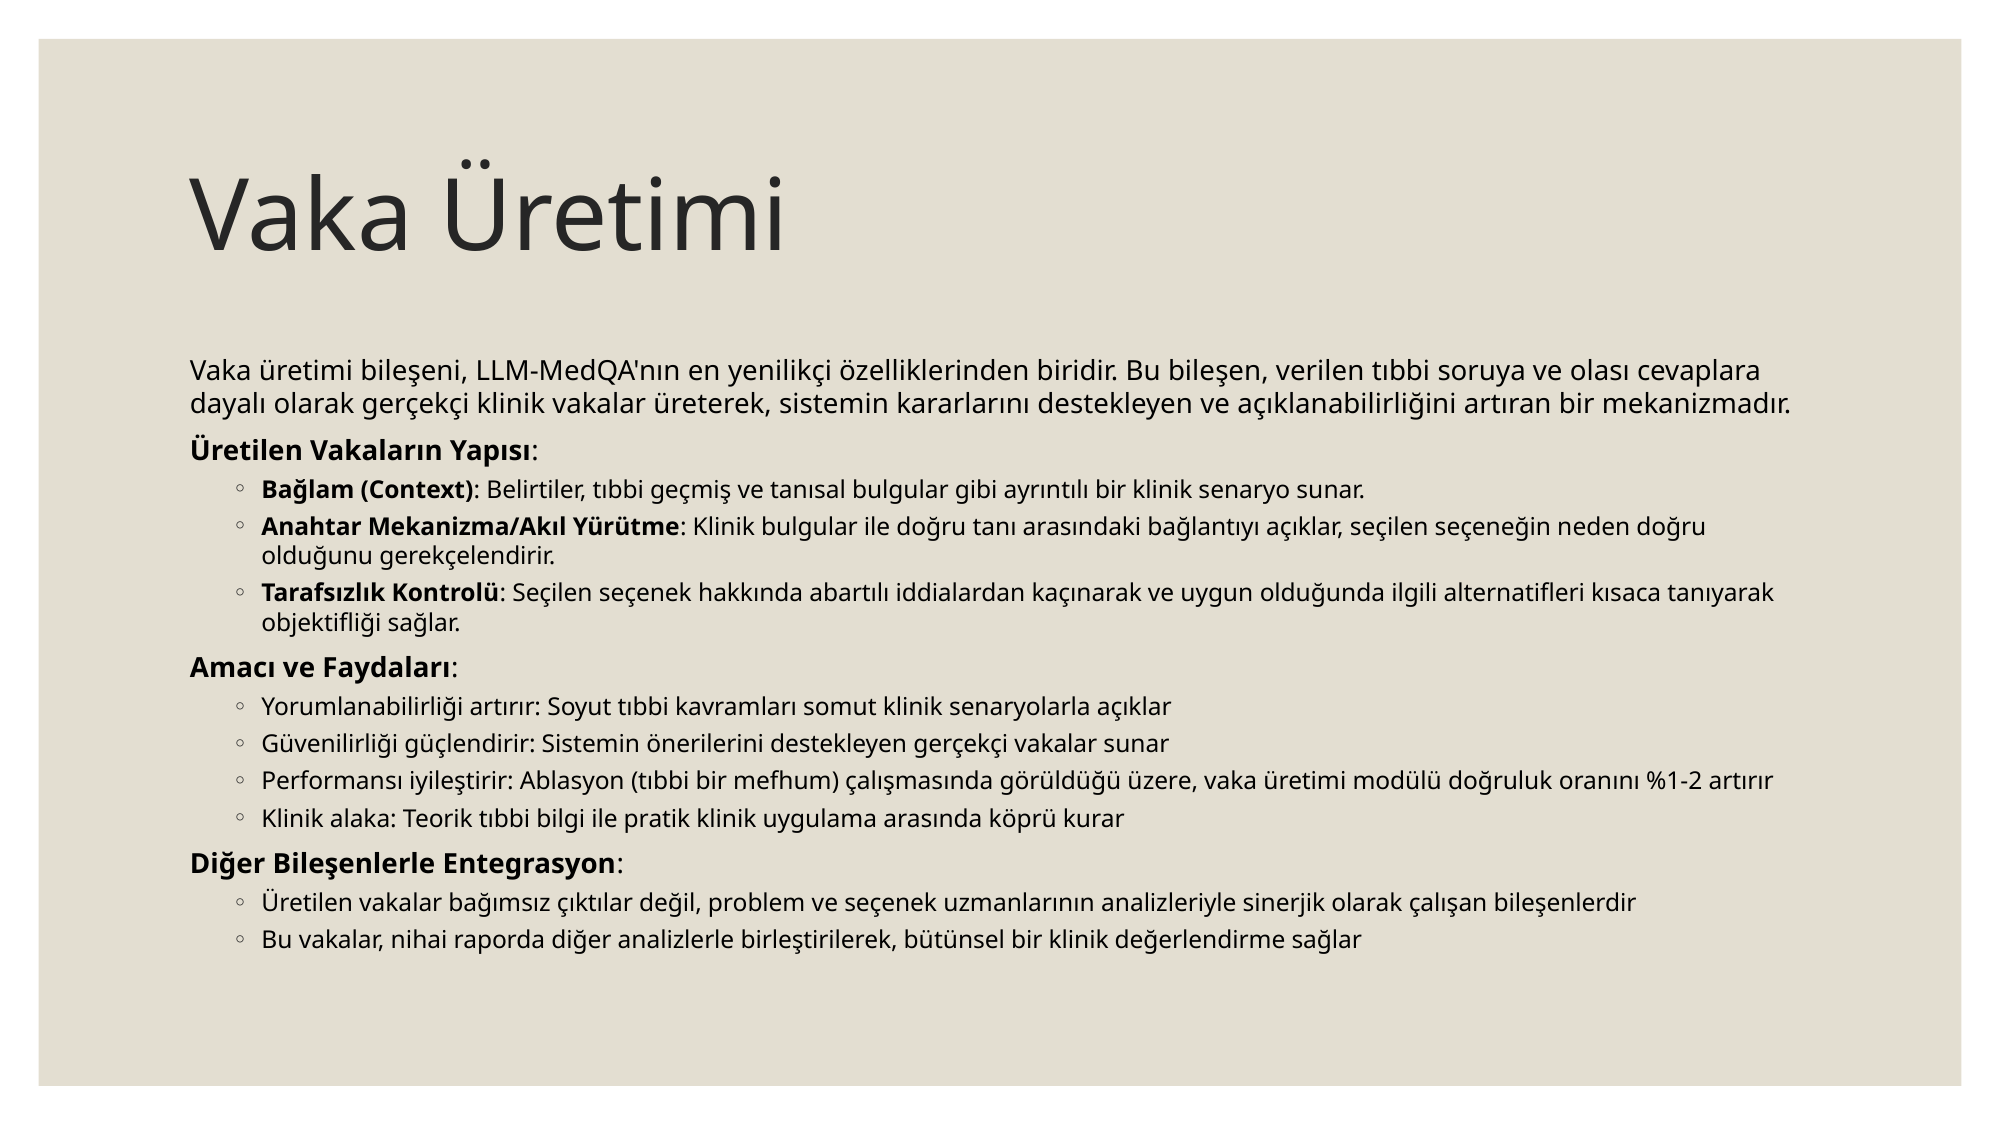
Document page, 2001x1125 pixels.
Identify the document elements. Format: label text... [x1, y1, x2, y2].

list Vaka üretimi bileşeni, LLM-MedQA'nın en yenilikçi özelliklerinden biridir. Bu bileşen, verilen tıbbi soruya ve olası cevaplara dayalı olarak gerçekçi klinik vakalar üreterek, sistemin kararlarını destekleyen ve açıklanabilirliğini artıran bir mekanizmadır. Üretilen Vakaların Yapısı: Bağlam (Context): Belirtiler, tıbbi geçmiş ve tanısal bulgular gibi ayrıntılı bir klinik senaryo sunar. Anahtar Mekanizma/Akıl Yürütme: Klinik bulgular ile doğru tanı arasındaki bağlantıyı açıklar, seçilen seçeneğin neden doğru olduğunu gerekçelendirir. Tarafsızlık Kontrolü: Seçilen seçenek hakkında abartılı iddialardan kaçınarak ve uygun olduğunda ilgili alternatifleri kısaca tanıyarak objektifliği sağlar. Amacı ve Faydaları: Yorumlanabilirliği artırır: Soyut tıbbi kavramları somut klinik senaryolarla açıklar Güvenilirliği güçlendirir: Sistemin önerilerini destekleyen gerçekçi vakalar sunar Performansı iyileştirir: Ablasyon (tıbbi bir mefhum) çalışmasında görüldüğü üzere, vaka üretimi modülü doğruluk oranını %1-2 artırır Klinik alaka: Teorik tıbbi bilgi ile pratik klinik uygulama arasında köprü kurar Diğer Bileşenlerle Entegrasyon: Üretilen vakalar bağımsız çıktılar değil, problem ve seçenek uzmanlarının analizleriyle sinerjik olarak çalışan bileşenlerdir Bu vakalar, nihai raporda diğer analizlerle birleştirilerek, bütünsel bir klinik değerlendirme sağlar [174, 345, 1825, 990]
title Vaka Üretimi [174, 105, 1825, 331]
